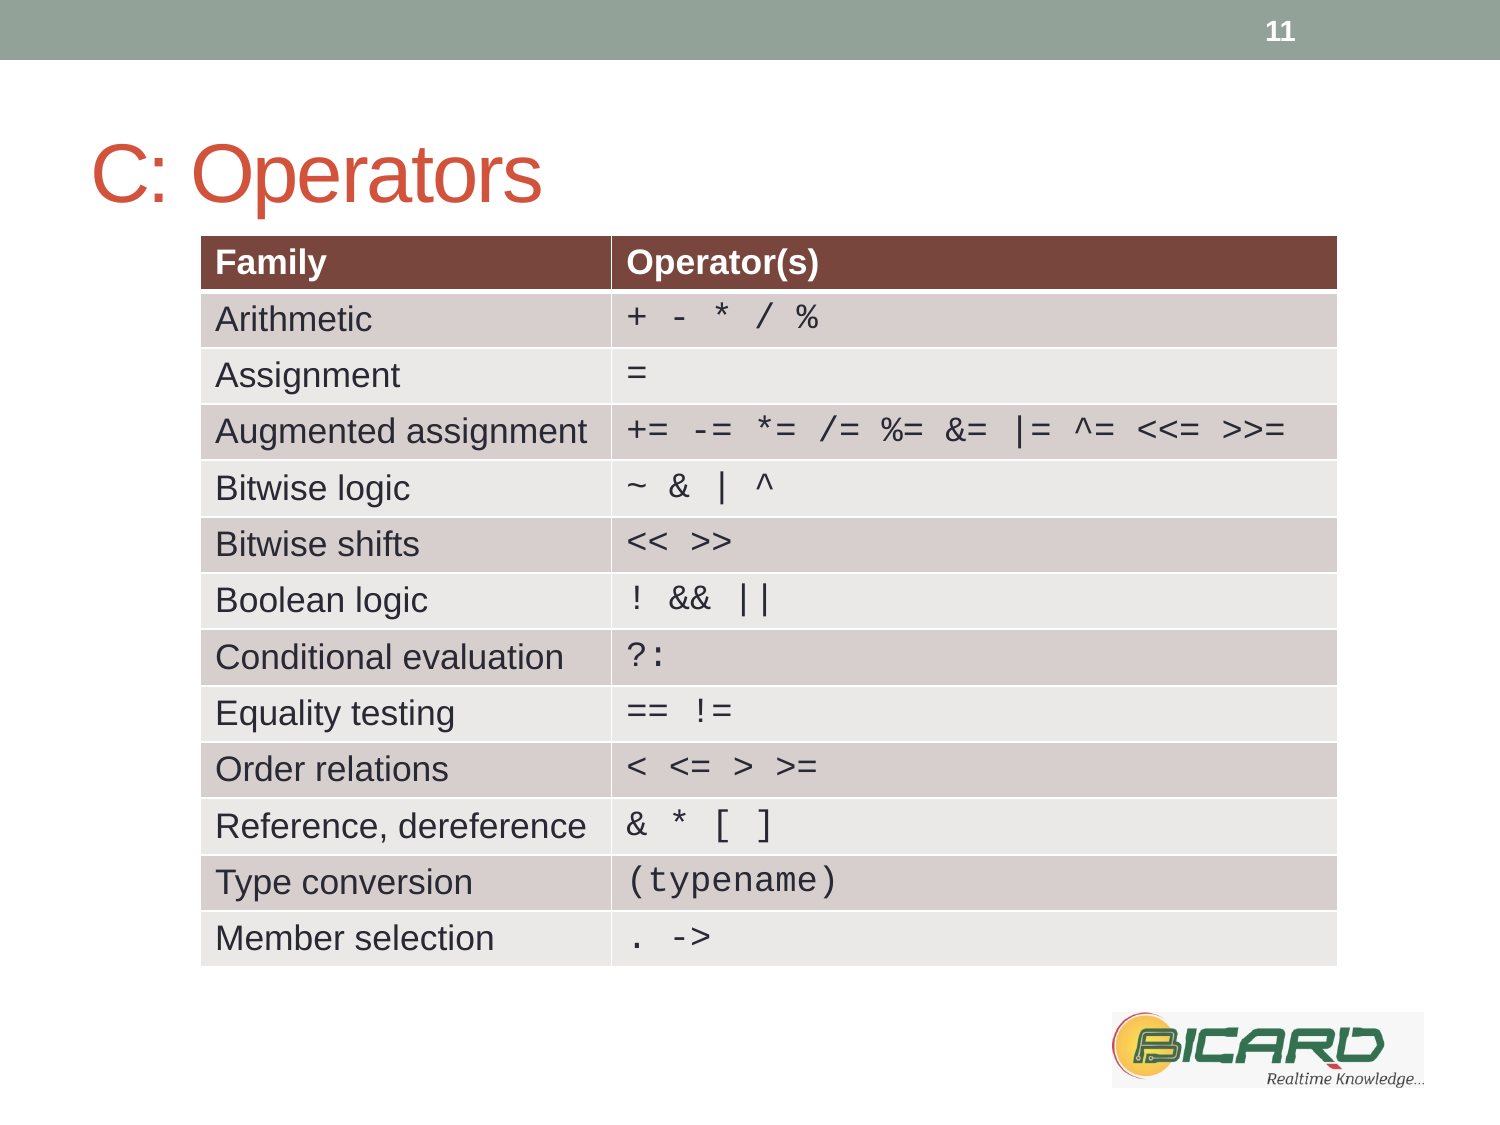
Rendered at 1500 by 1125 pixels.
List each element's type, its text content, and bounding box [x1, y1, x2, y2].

table_cell Assignment [201, 349, 611, 403]
table_cell ~ & | ^ [612, 461, 1337, 516]
table_header Family [201, 236, 611, 289]
table_cell + - * / % [612, 294, 1337, 347]
table_cell Conditional evaluation [201, 630, 611, 685]
table_cell Type conversion [201, 856, 611, 910]
table_cell ! && || [612, 574, 1337, 628]
table_cell Bitwise shifts [201, 518, 611, 572]
table_cell += -= *= /= %= &= |= ^= <<= >>= [612, 405, 1337, 459]
table_cell Reference, dereference [201, 799, 611, 854]
table_cell == != [612, 687, 1337, 741]
picture [1112, 1012, 1424, 1088]
table_cell Equality testing [201, 687, 611, 741]
table_cell Arithmetic [201, 294, 611, 347]
table_cell Order relations [201, 743, 611, 797]
table_cell << >> [612, 518, 1337, 572]
table_cell < <= > >= [612, 743, 1337, 797]
table_cell ?: [612, 630, 1337, 685]
title C: Operators [75, 87, 1425, 250]
table_cell (typename) [612, 856, 1337, 910]
table_cell Boolean logic [201, 574, 611, 628]
table_cell . -> [612, 912, 1337, 966]
table_cell Bitwise logic [201, 461, 611, 516]
slide_number 11 [1250, 3, 1425, 57]
table_cell Augmented assignment [201, 405, 611, 459]
table_header Operator(s) [612, 236, 1337, 289]
table_cell & * [ ] [612, 799, 1337, 854]
table_cell = [612, 349, 1337, 403]
table_cell Member selection [201, 912, 611, 966]
